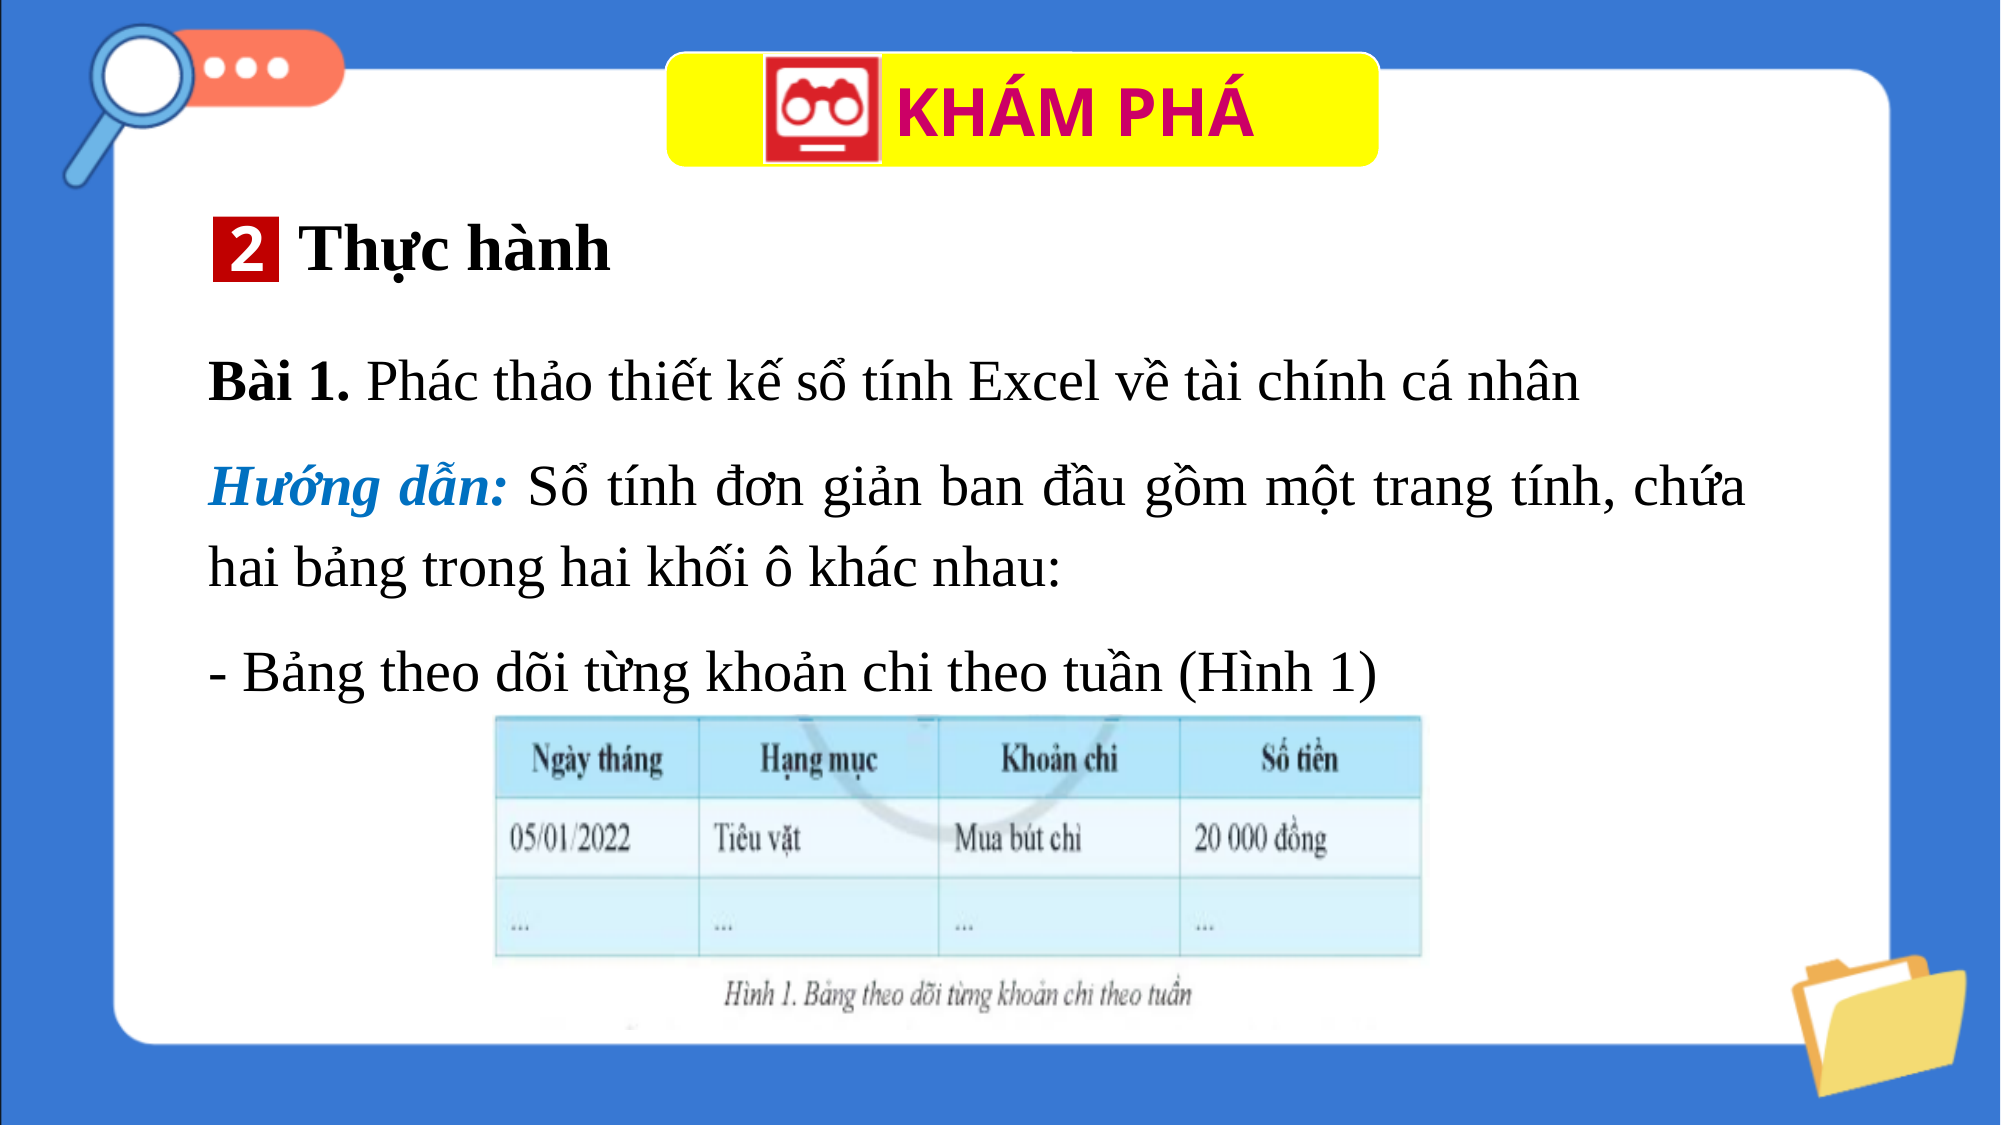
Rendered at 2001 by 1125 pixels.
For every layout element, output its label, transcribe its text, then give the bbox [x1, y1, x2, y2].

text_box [211, 196, 629, 293]
text_box Bài 1. Phác thảo thiết kế sổ tính Excel về tài chính cá nhân Hướng dẫn: Sổ tính đơn giản ban đầu gồm một trang tính, chứa hai bảng trong hai khối ô khác nhau: - Bảng theo dõi từng khoản chi theo tuần (Hình 1) [194, 324, 1762, 711]
picture [0, 0, 2001, 1125]
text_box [665, 52, 1380, 168]
